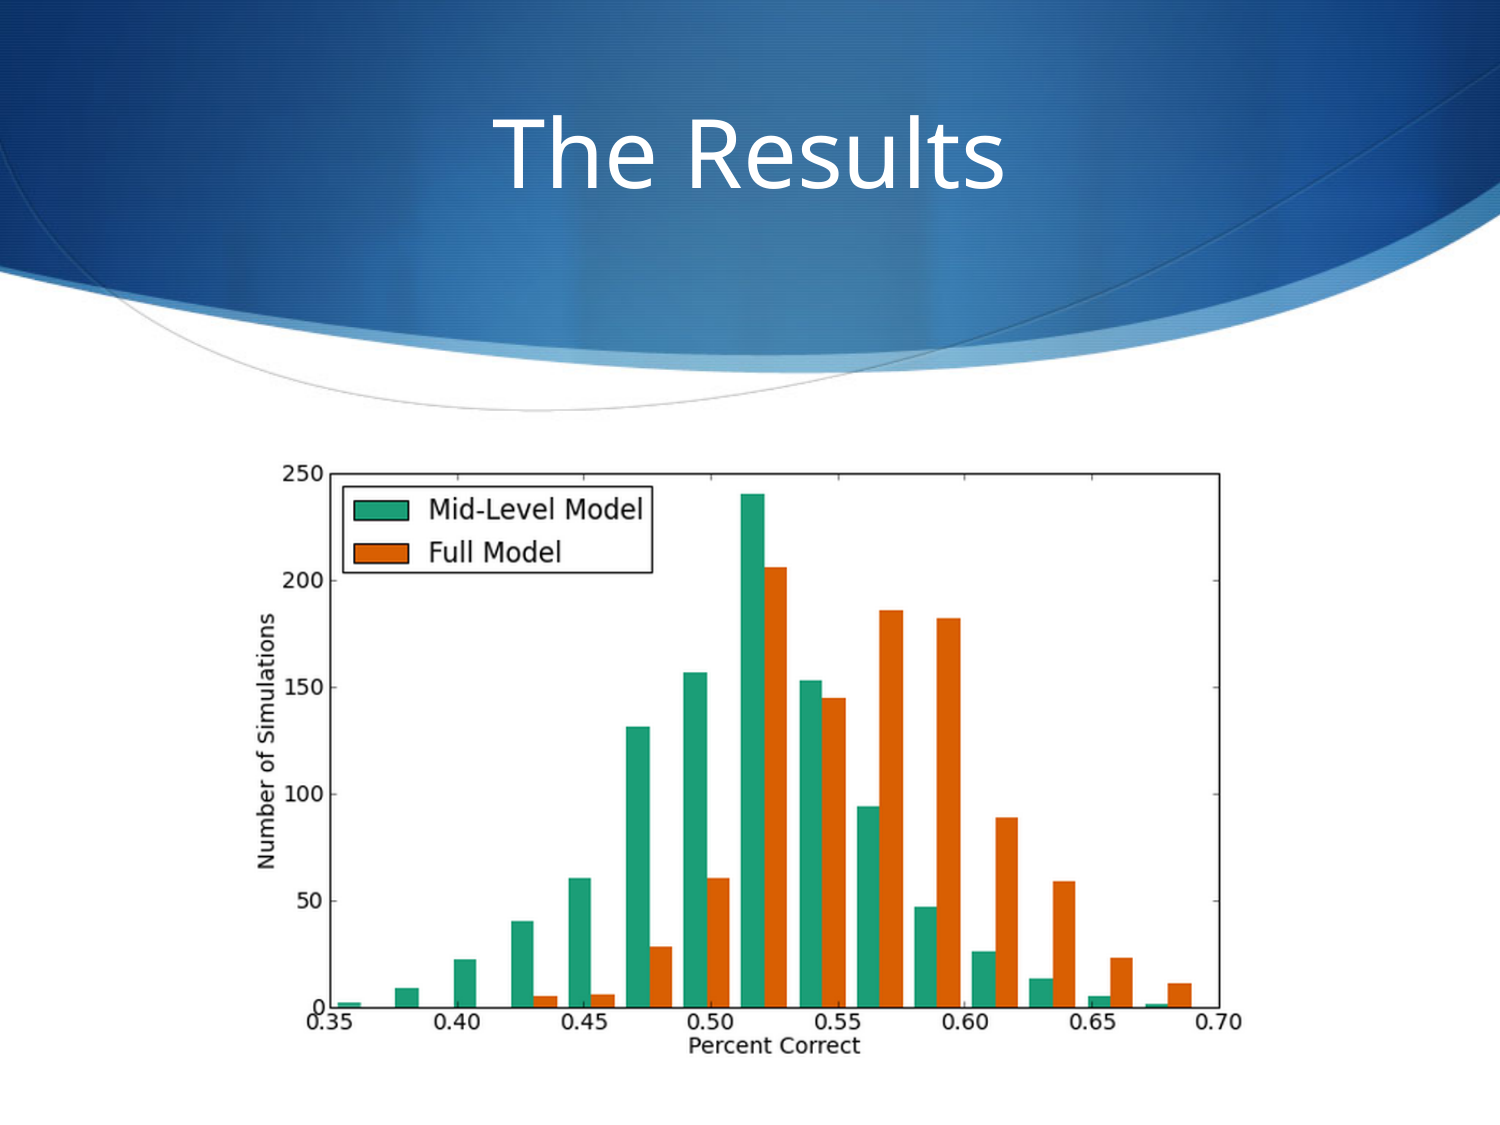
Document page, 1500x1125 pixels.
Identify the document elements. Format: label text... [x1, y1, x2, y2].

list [26, 453, 1473, 1071]
title The Results [75, 56, 1425, 245]
picture [0, 0, 1500, 1125]
